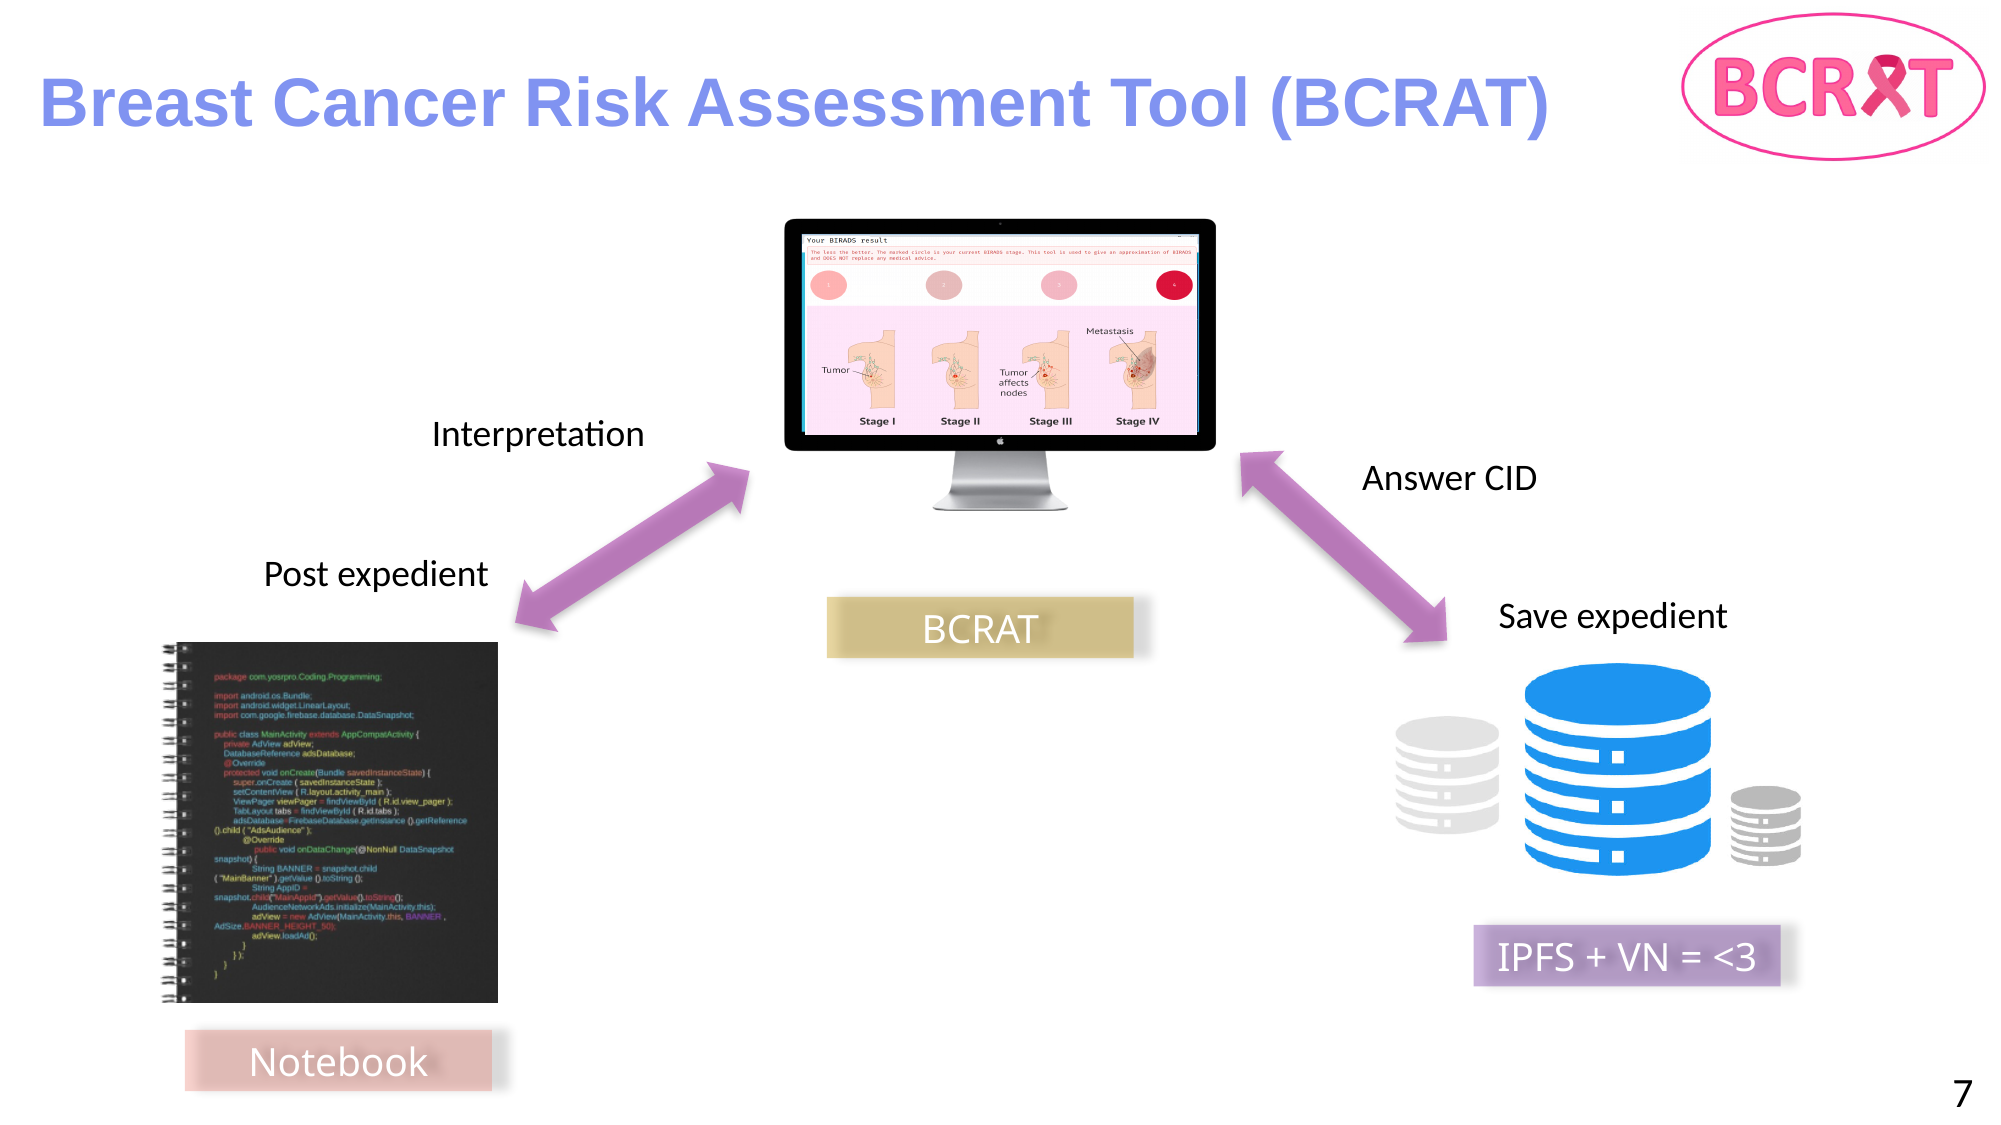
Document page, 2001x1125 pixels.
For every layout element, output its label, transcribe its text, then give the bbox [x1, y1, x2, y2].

title Breast Cancer Risk Assessment Tool (BCRAT) [24, 22, 1636, 186]
text_box IPFS + VN = <3 [1473, 924, 1781, 987]
text_box Save expedient [1483, 584, 1761, 642]
picture [143, 642, 498, 1003]
text_box BCRAT [826, 596, 1134, 659]
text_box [768, 214, 1234, 517]
text_box [513, 460, 751, 634]
text_box Post expedient [249, 541, 504, 601]
slide_number 7 [1867, 1056, 1989, 1125]
picture [1679, 6, 1989, 164]
text_box Notebook [184, 1029, 492, 1092]
picture [1385, 642, 1807, 896]
text_box Interpretation [417, 402, 661, 462]
text_box Answer CID [1347, 445, 1553, 506]
text_box [1239, 449, 1449, 642]
